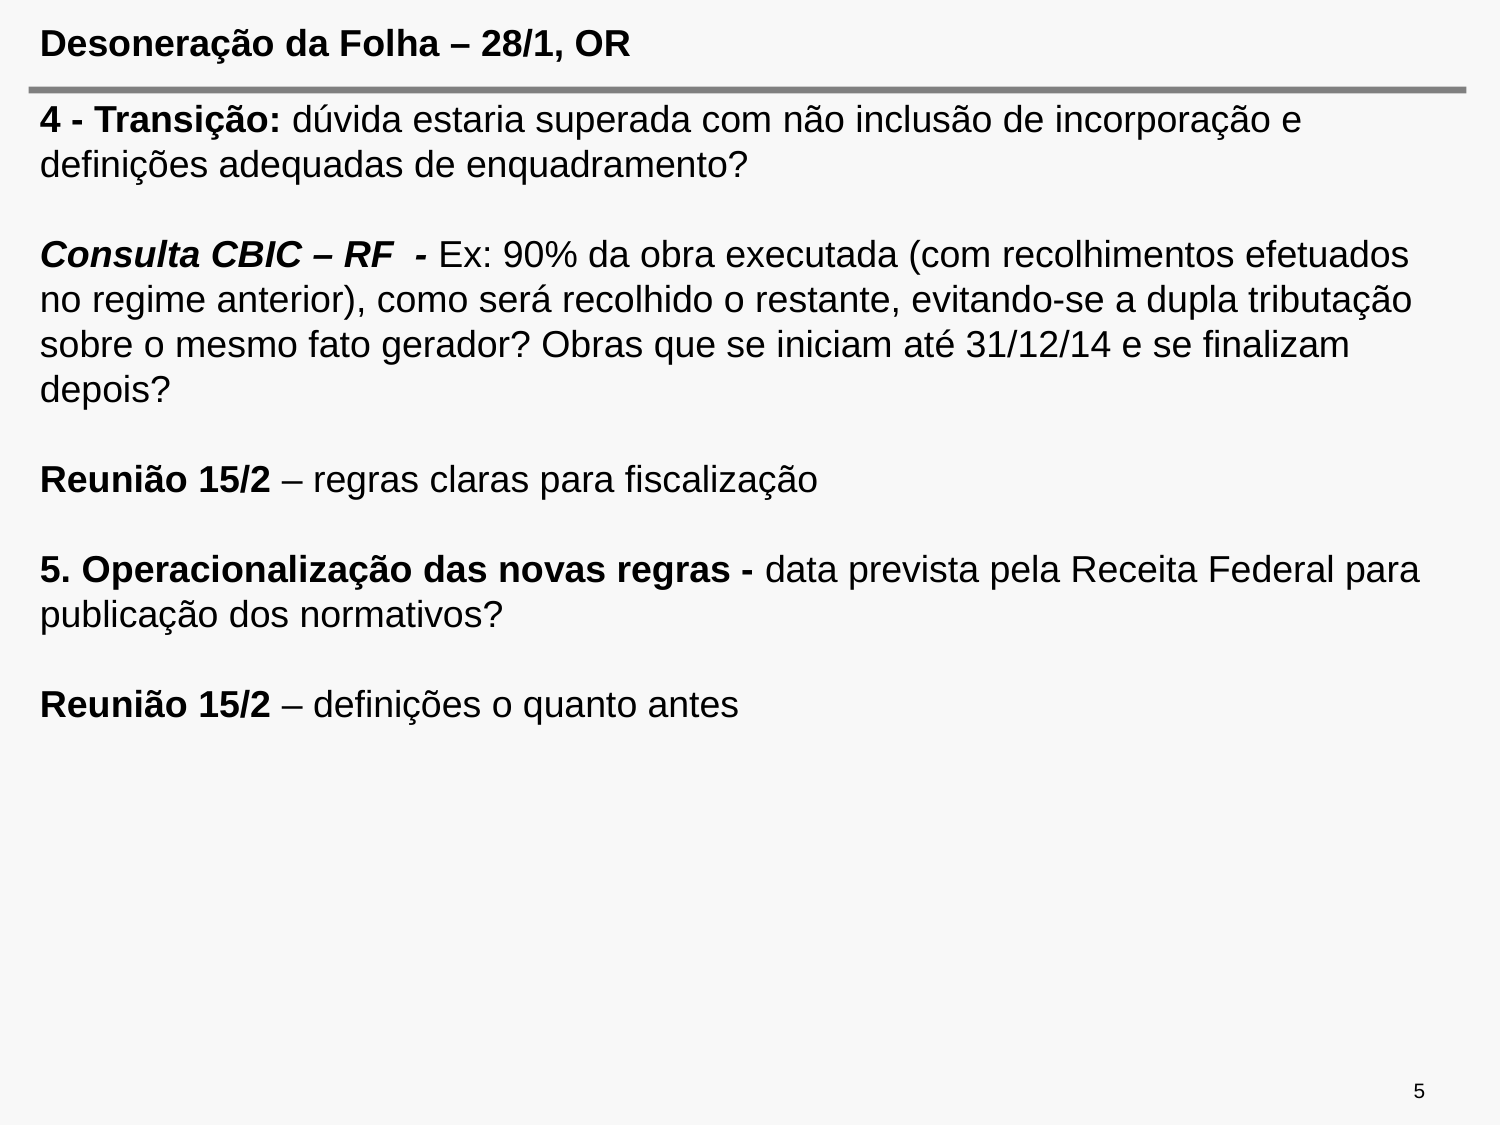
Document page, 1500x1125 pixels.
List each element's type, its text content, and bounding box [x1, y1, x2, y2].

text_box 4 - Transição: dúvida estaria superada com não inclusão de incorporação e definições adequadas de enquadramento? Consulta CBIC – RF - Ex: 90% da obra executada (com recolhimentos efetuados no regime anterior), como será recolhido o restante, evitando-se a dupla tributação sobre o mesmo fato gerador? Obras que se iniciam até 31/12/14 e se finalizam depois? Reunião 15/2 – regras claras para fiscalização 5. Operacionalização das novas regras - data prevista pela Receita Federal para publicação dos normativos? Reunião 15/2 – definições o quanto antes [29, 89, 1471, 911]
title Desoneração da Folha – 28/1, OR [39, 24, 1254, 66]
text_box 5 [1074, 1077, 1425, 1103]
